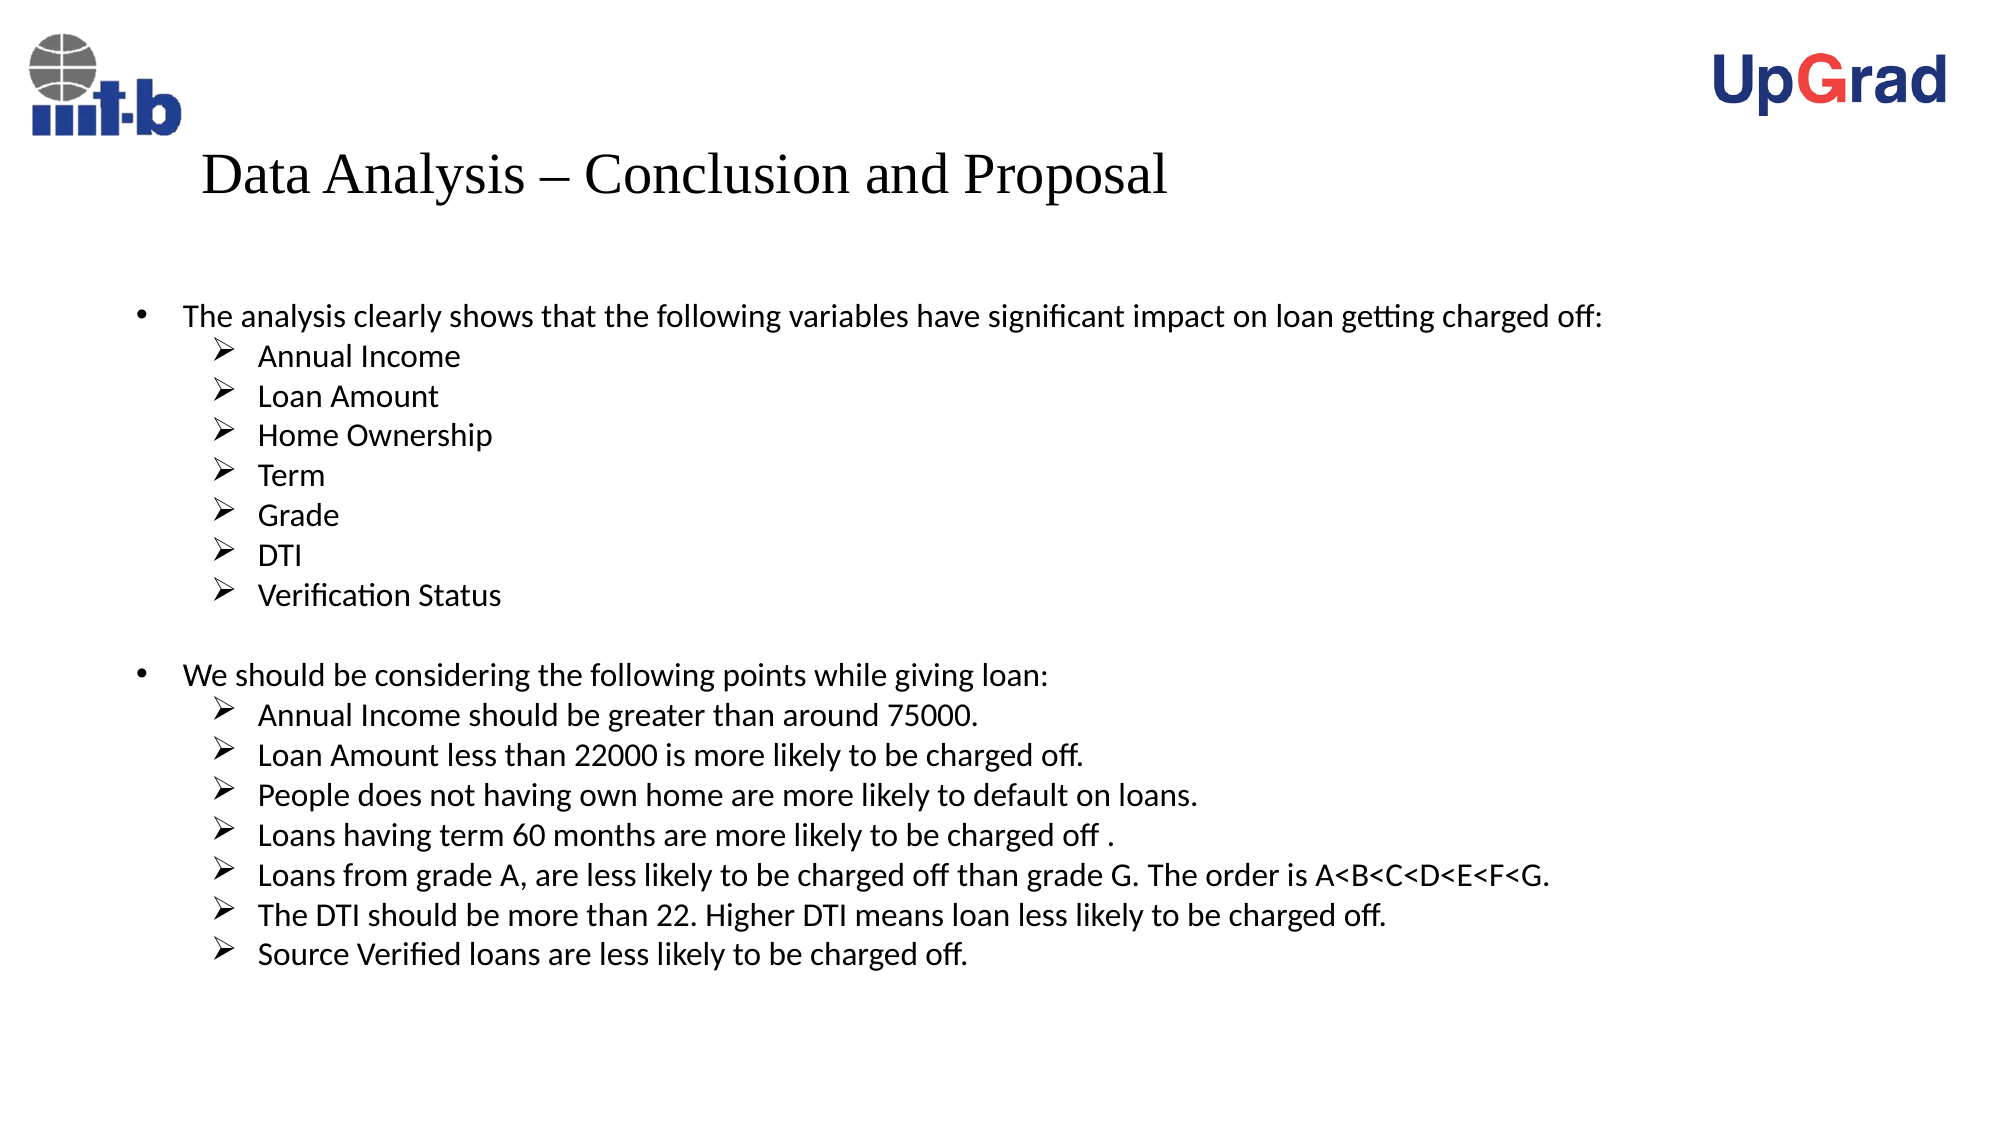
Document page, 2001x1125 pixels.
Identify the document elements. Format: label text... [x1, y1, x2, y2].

title Data Analysis – Conclusion and Proposal [186, 104, 1715, 246]
picture [0, 29, 208, 163]
text_box The analysis clearly shows that the following variables have significant impact on loan getting charged off: Annual Income Loan Amount Home Ownership Term Grade DTI Verification Status We should be considering the following points while giving loan: Annual Income should be greater than around 75000. Loan Amount less than 22000 is more likely to be charged off. People does not having own home are more likely to default on loans. Loans having term 60 months are more likely to be charged off . Loans from grade A, are less likely to be charged off than grade G. The order is A<B<C<D<E<F<G. The DTI should be more than 22. Higher DTI means loan less likely to be charged off. Source Verified loans are less likely to be charged off. [121, 286, 1877, 1070]
picture [1714, 53, 1952, 116]
